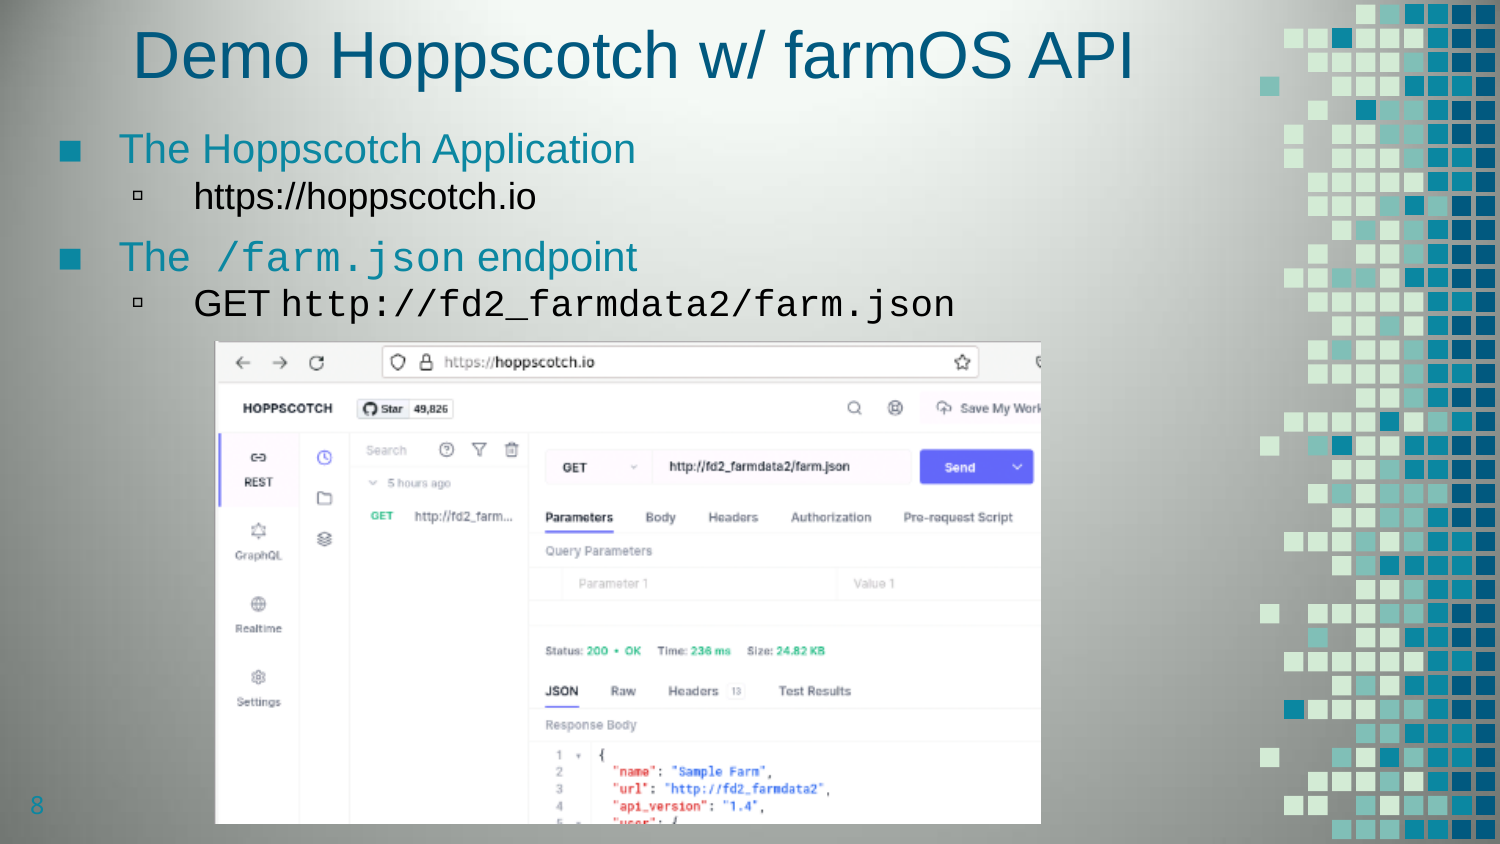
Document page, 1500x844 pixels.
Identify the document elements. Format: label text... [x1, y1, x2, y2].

title Demo Hoppscotch w/ farmOS API [117, 6, 1227, 106]
slide_number 8 [15, 774, 105, 839]
list The Hoppscotch Application ﻿https://hoppscotch.io The /farm.json endpoint GET http://fd2_farmdata2/farm.json [28, 106, 1227, 774]
picture [0, 0, 1500, 844]
